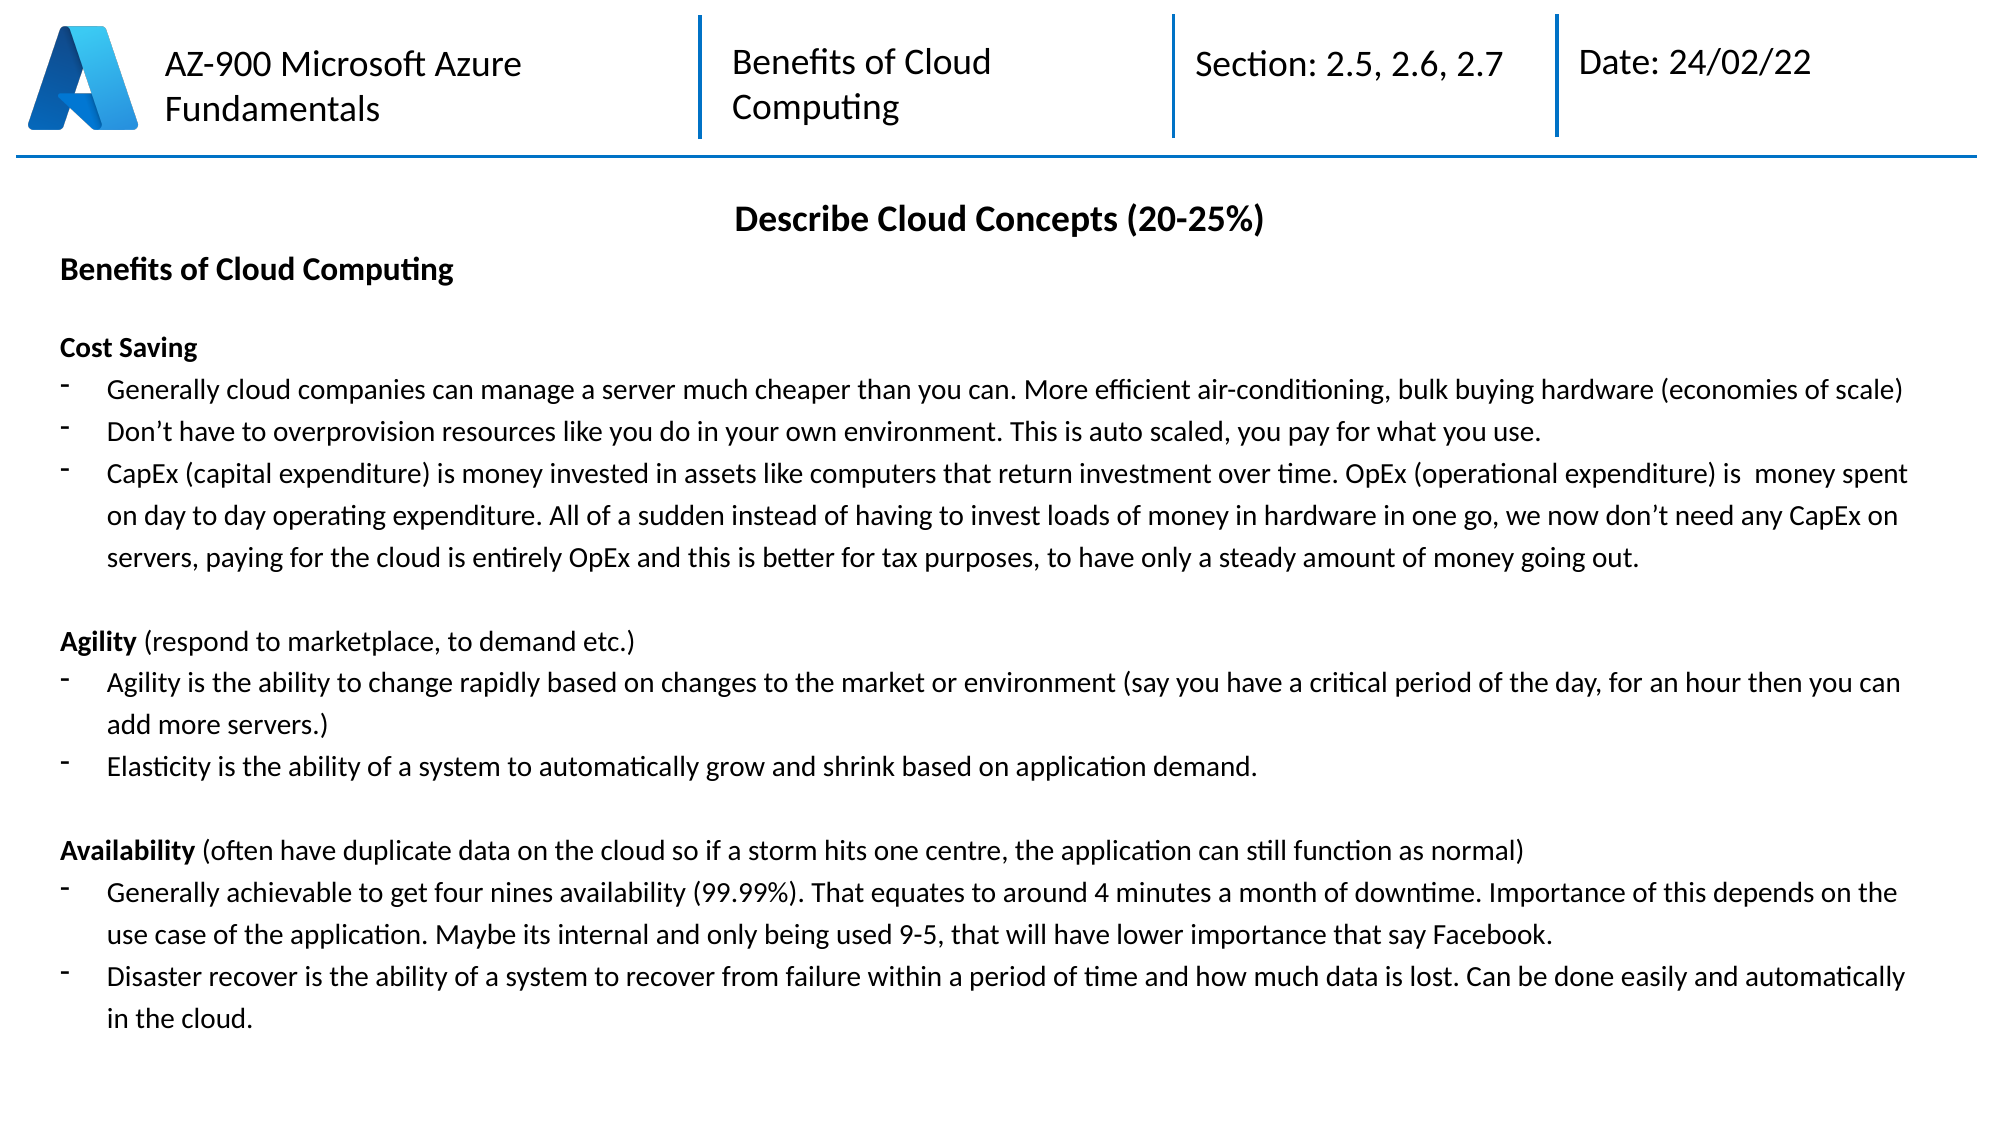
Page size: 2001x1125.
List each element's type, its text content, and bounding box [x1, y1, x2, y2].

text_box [16, 13, 1978, 157]
text_box Cost Saving Generally cloud companies can manage a server much cheaper than you can. More efficient air-conditioning, bulk buying hardware (economies of scale) Don’t have to overprovision resources like you do in your own environment. This is auto scaled, you pay for what you use. CapEx (capital expenditure) is money invested in assets like computers that return investment over time. OpEx (operational expenditure) is money spent on day to day operating expenditure. All of a sudden instead of having to invest loads of money in hardware in one go, we now don’t need any CapEx on servers, paying for the cloud is entirely OpEx and this is better for tax purposes, to have only a steady amount of money going out. Agility (respond to marketplace, to demand etc.) Agility is the ability to change rapidly based on changes to the market or environment (say you have a critical period of the day, for an hour then you can add more servers.) Elasticity is the ability of a system to automatically grow and shrink based on application demand. Availability (often have duplicate data on the cloud so if a storm hits one centre, the application can still function as normal) Generally achievable to get four nines availability (99.99%). That equates to around 4 minutes a month of downtime. Importance of this depends on the use case of the application. Maybe its internal and only being used 9-5, that will have lower importance that say Facebook. Disaster recover is the ability of a system to recover from failure within a period of time and how much data is lost. Can be done easily and automatically in the cloud. [45, 313, 1932, 1042]
picture [23, 18, 143, 138]
text_box Describe Cloud Concepts (20-25%) Benefits of Cloud Computing [45, 177, 1955, 295]
